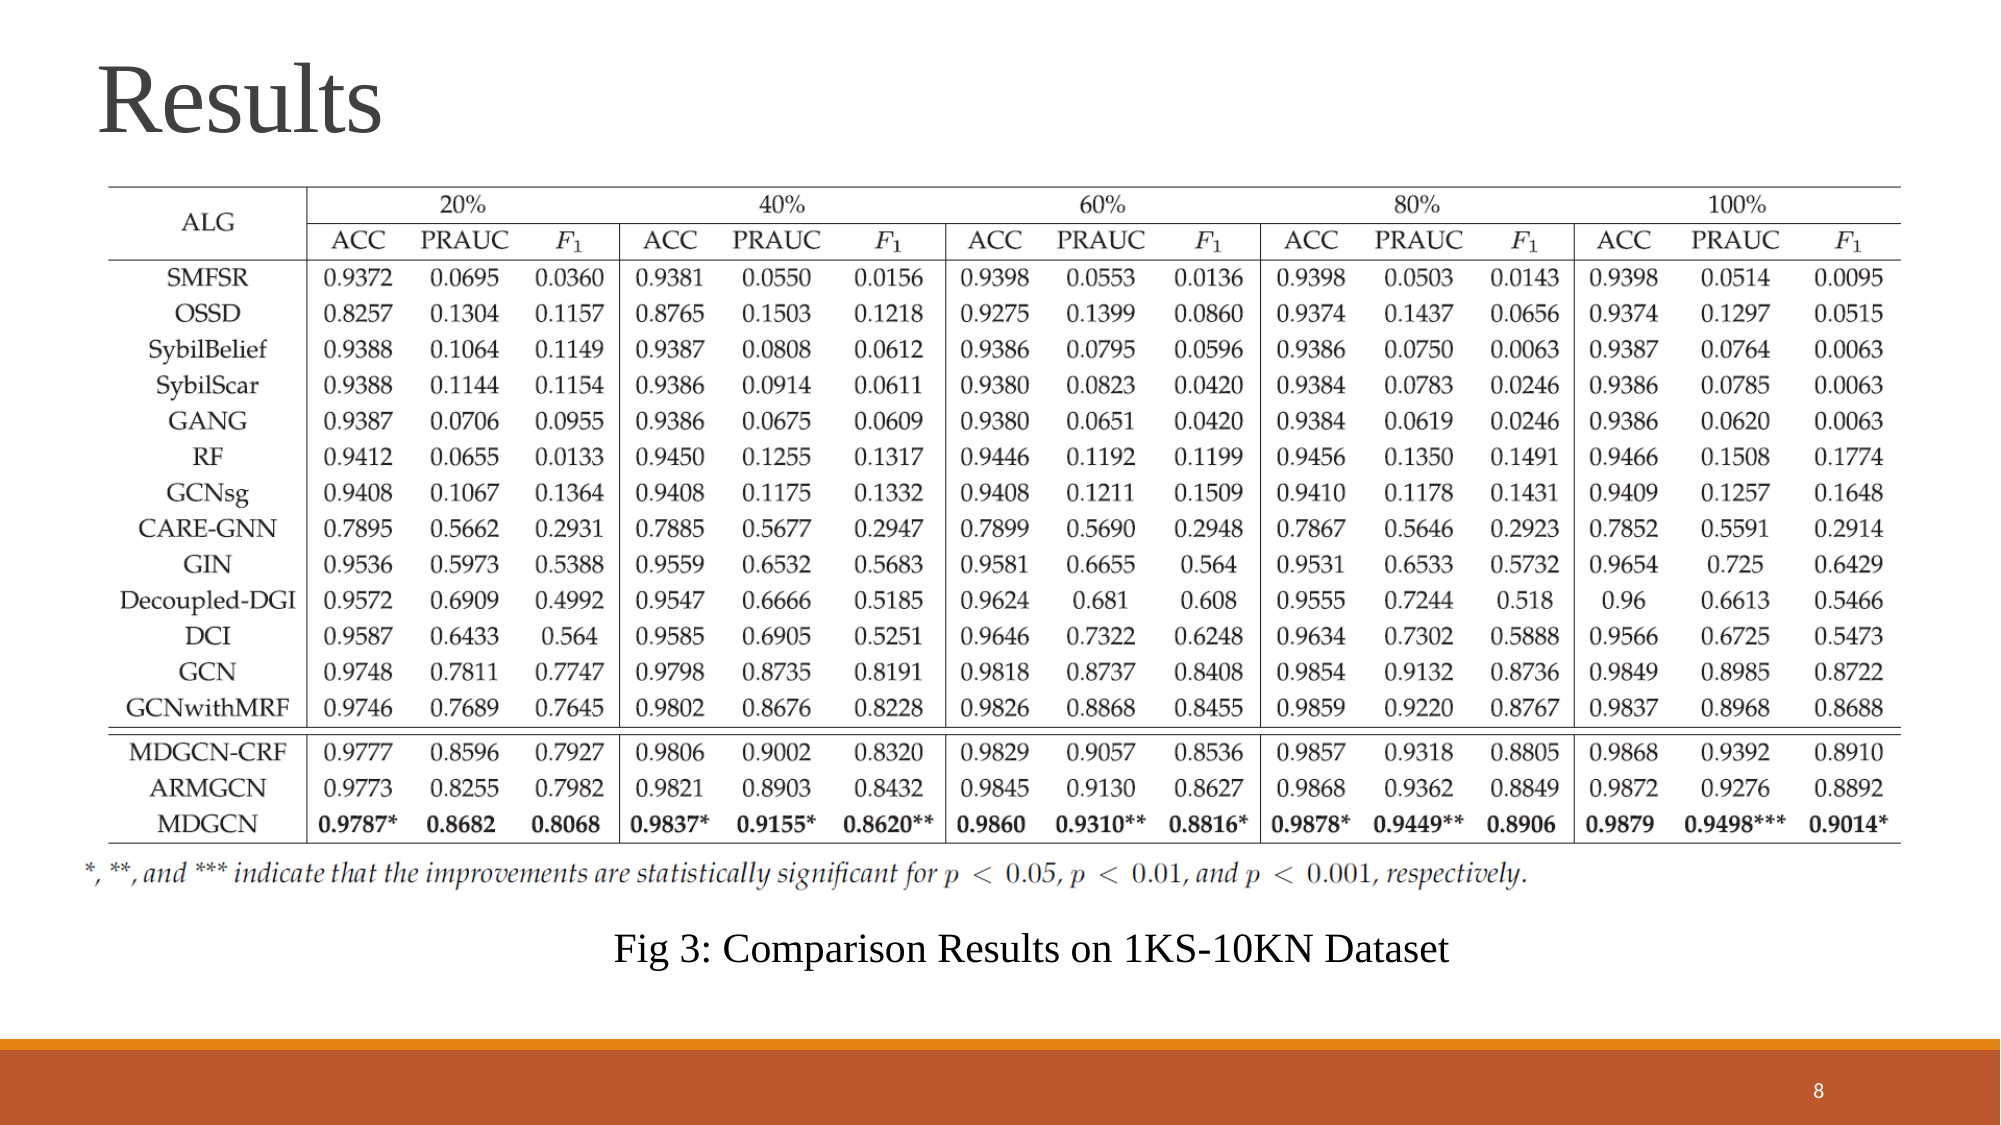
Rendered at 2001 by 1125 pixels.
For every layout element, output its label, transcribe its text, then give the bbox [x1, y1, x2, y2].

text_box Fig 3: Comparison Results on 1KS-10KN Dataset [408, 913, 1655, 979]
title Results [81, 17, 1732, 161]
picture [73, 173, 1926, 901]
slide_number 8 [1624, 1059, 1840, 1120]
